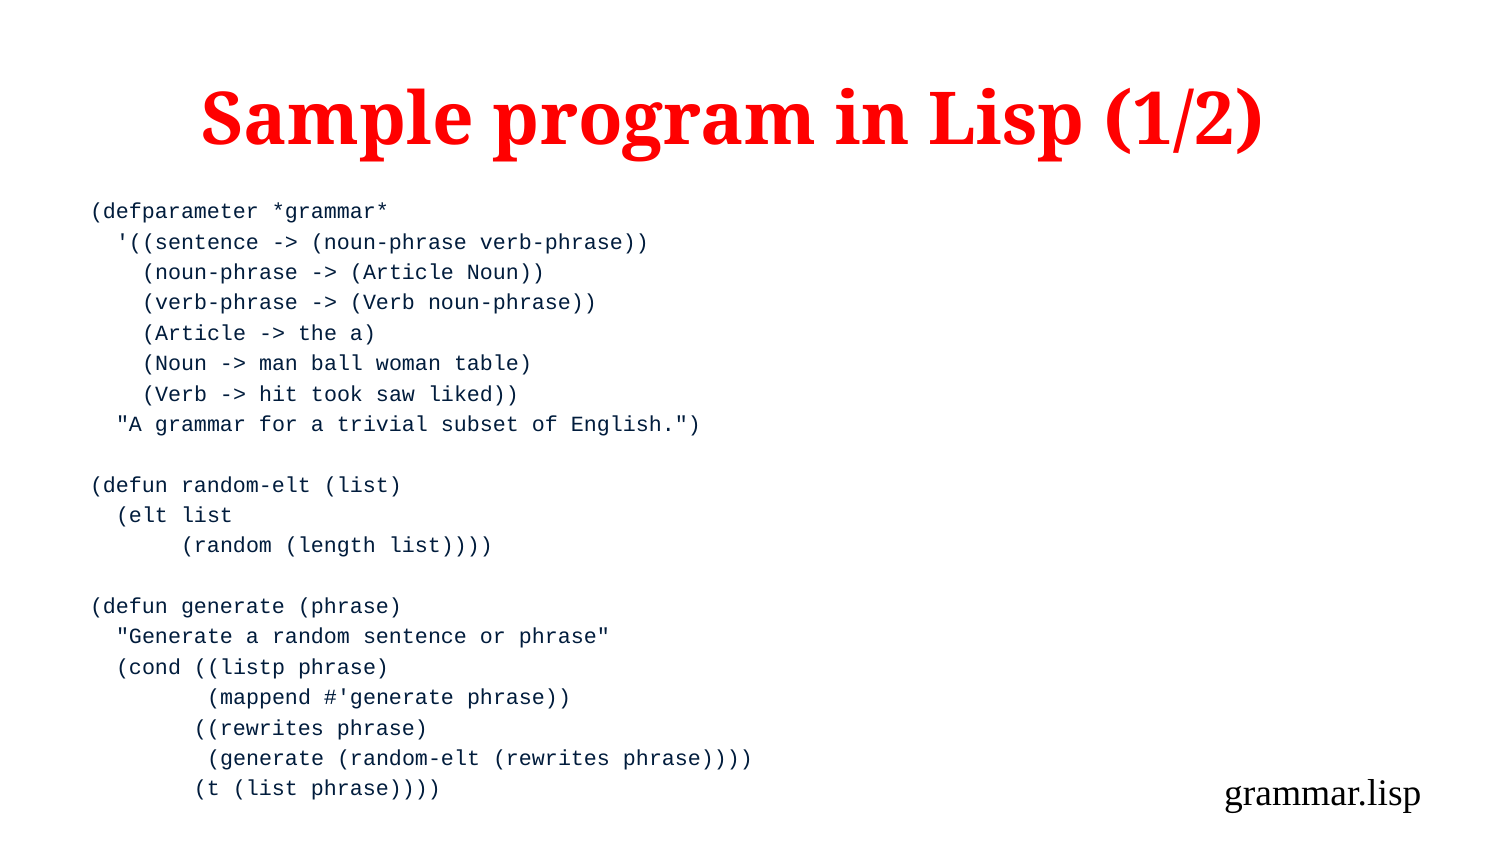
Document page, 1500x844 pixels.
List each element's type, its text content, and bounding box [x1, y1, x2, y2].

list (defparameter *grammar* '((sentence -> (noun-phrase verb-phrase)) (noun-phrase -> (Article Noun)) (verb-phrase -> (Verb noun-phrase)) (Article -> the a) (Noun -> man ball woman table) (Verb -> hit took saw liked)) "A grammar for a trivial subset of English.") (defun random-elt (list) (elt list (random (length list)))) (defun generate (phrase) "Generate a random sentence or phrase" (cond ((listp phrase) (mappend #'generate phrase)) ((rewrites phrase) (generate (random-elt (rewrites phrase)))) (t (list phrase)))) [75, 189, 1425, 811]
title Sample program in Lisp (1/2) [41, 64, 1425, 180]
text_box grammar.lisp [1209, 760, 1437, 821]
